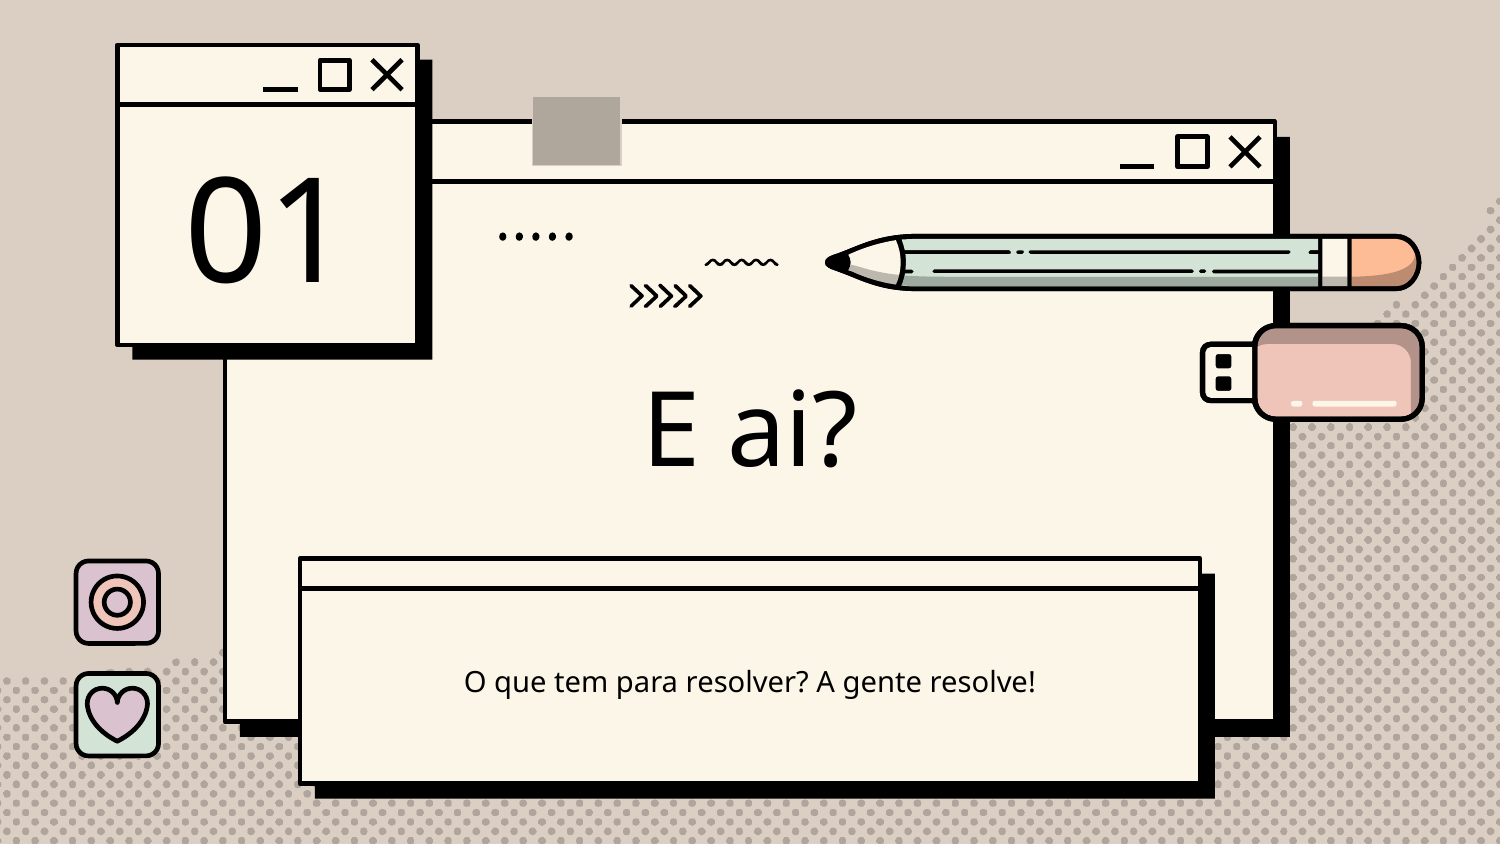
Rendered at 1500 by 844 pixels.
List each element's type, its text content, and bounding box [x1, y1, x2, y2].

text_box [548, 232, 556, 241]
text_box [75, 673, 159, 757]
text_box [75, 560, 159, 644]
text_box [643, 284, 659, 308]
text_box [499, 232, 507, 241]
text_box [532, 232, 540, 241]
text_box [299, 558, 1216, 799]
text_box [823, 233, 1425, 292]
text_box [1262, 259, 1363, 486]
text_box [565, 232, 573, 241]
text_box [532, 96, 622, 166]
title E ai? [300, 346, 1200, 497]
text_box [688, 284, 703, 308]
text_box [116, 44, 433, 360]
text_box [658, 283, 674, 308]
text_box [629, 284, 644, 308]
text_box [515, 232, 523, 241]
text_box [704, 258, 779, 267]
text_box [673, 284, 688, 308]
